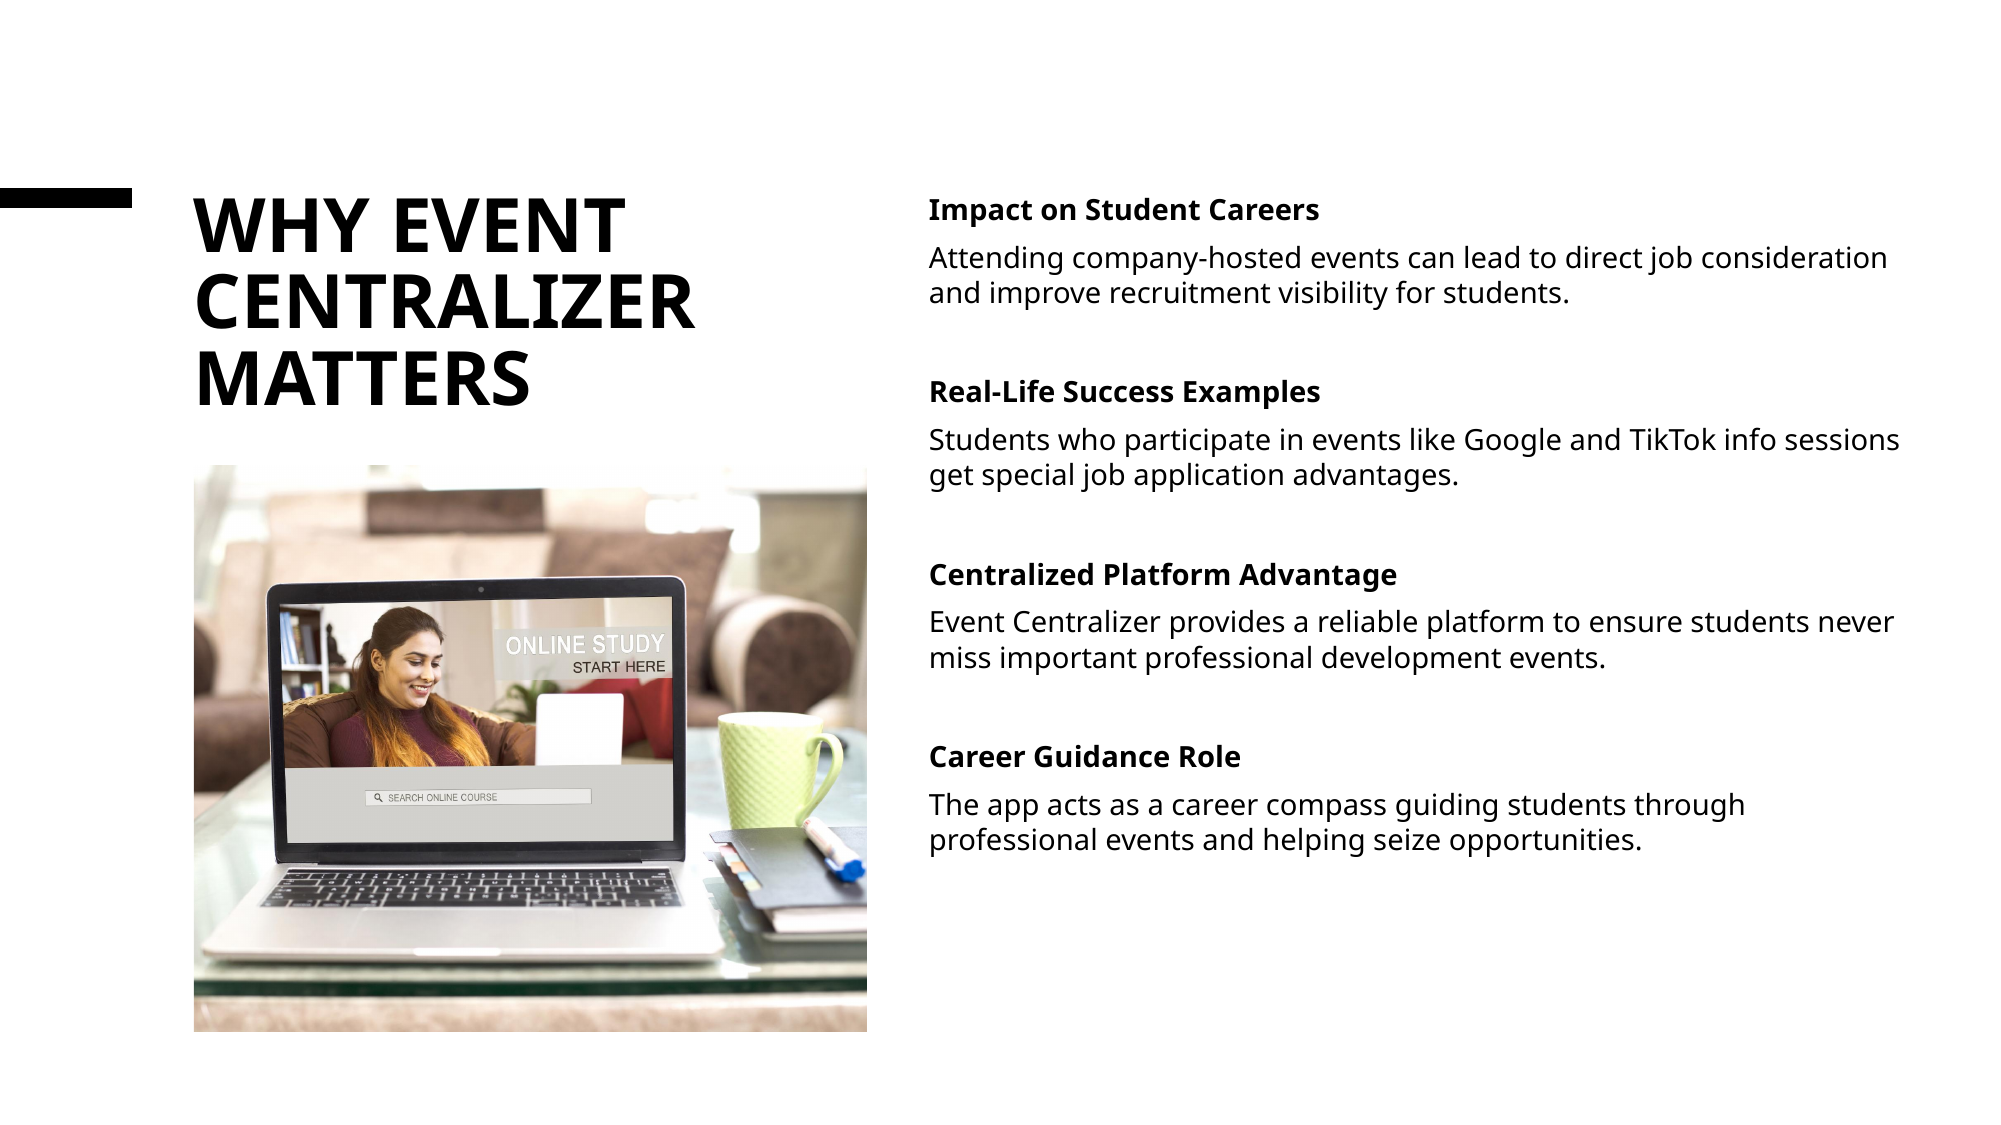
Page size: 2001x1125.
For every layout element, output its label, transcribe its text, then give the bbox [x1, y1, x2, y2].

title Why Event Centralizer Matters [178, 183, 867, 431]
list Impact on Student Careers Attending company-hosted events can lead to direct job consideration and improve recruitment visibility for students. Real-Life Success Examples Students who participate in events like Google and TikTok info sessions get special job application advantages. Centralized Platform Advantage Event Centralizer provides a reliable platform to ensure students never miss important professional development events. Career Guidance Role The app acts as a career compass guiding students through professional events and helping seize opportunities. [914, 183, 1922, 1032]
picture [193, 465, 867, 1032]
